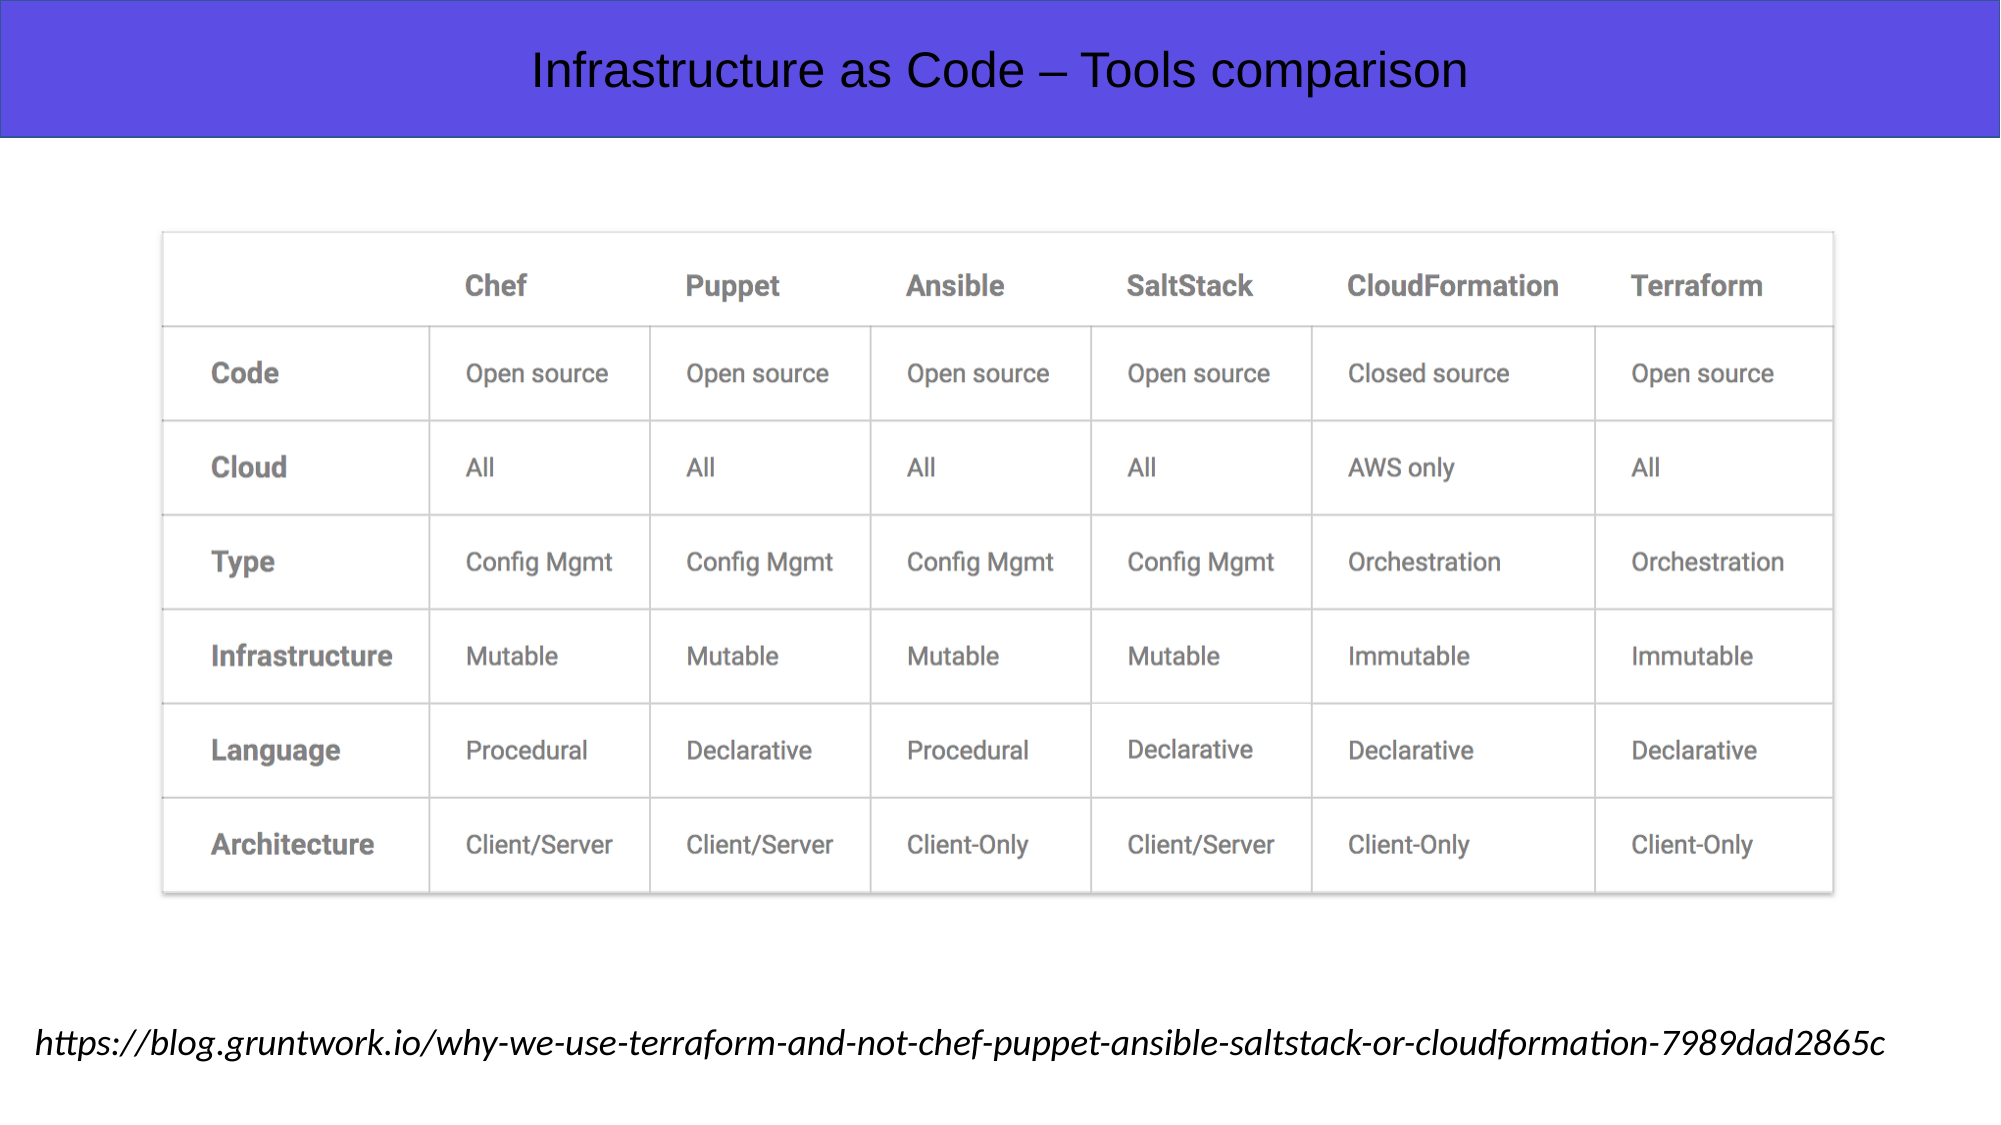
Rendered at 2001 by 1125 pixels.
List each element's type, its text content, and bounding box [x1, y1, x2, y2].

text_box https://blog.gruntwork.io/why-we-use-terraform-and-not-chef-puppet-ansible-saltstack-or-cloudformation-7989dad2865c [19, 1010, 1938, 1071]
text_box Infrastructure as Code – Tools comparison [51, 30, 1949, 106]
picture [0, 187, 2000, 945]
text_box [0, 0, 2000, 138]
